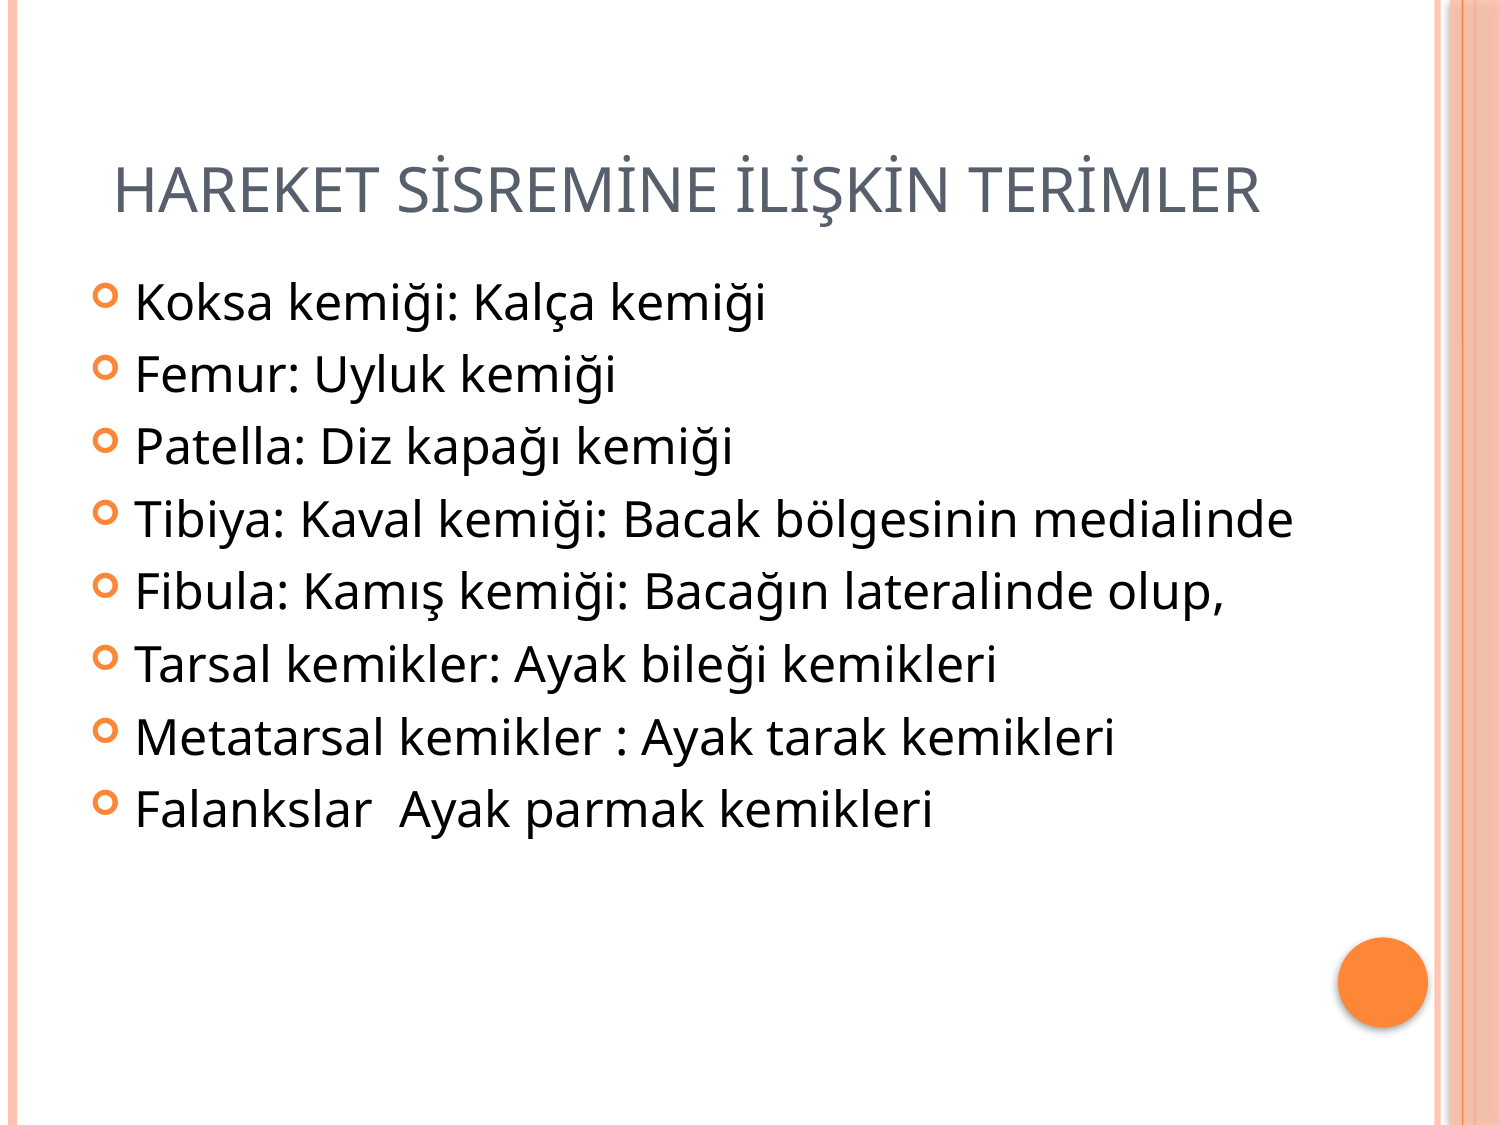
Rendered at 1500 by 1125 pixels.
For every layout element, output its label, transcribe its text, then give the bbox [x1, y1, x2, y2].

list Koksa kemiği: Kalça kemiği Femur: Uyluk kemiği Patella: Diz kapağı kemiği Tibiya: Kaval kemiği: Bacak bölgesinin medialinde Fibula: Kamış kemiği: Bacağın lateralinde olup, Tarsal kemikler: Ayak bileği kemikleri Metatarsal kemikler : Ayak tarak kemikleri Falankslar Ayak parmak kemikleri [75, 262, 1400, 1062]
title HAREKET SİSREMİNE İLİŞKİN TERİMLER [75, 45, 1300, 233]
